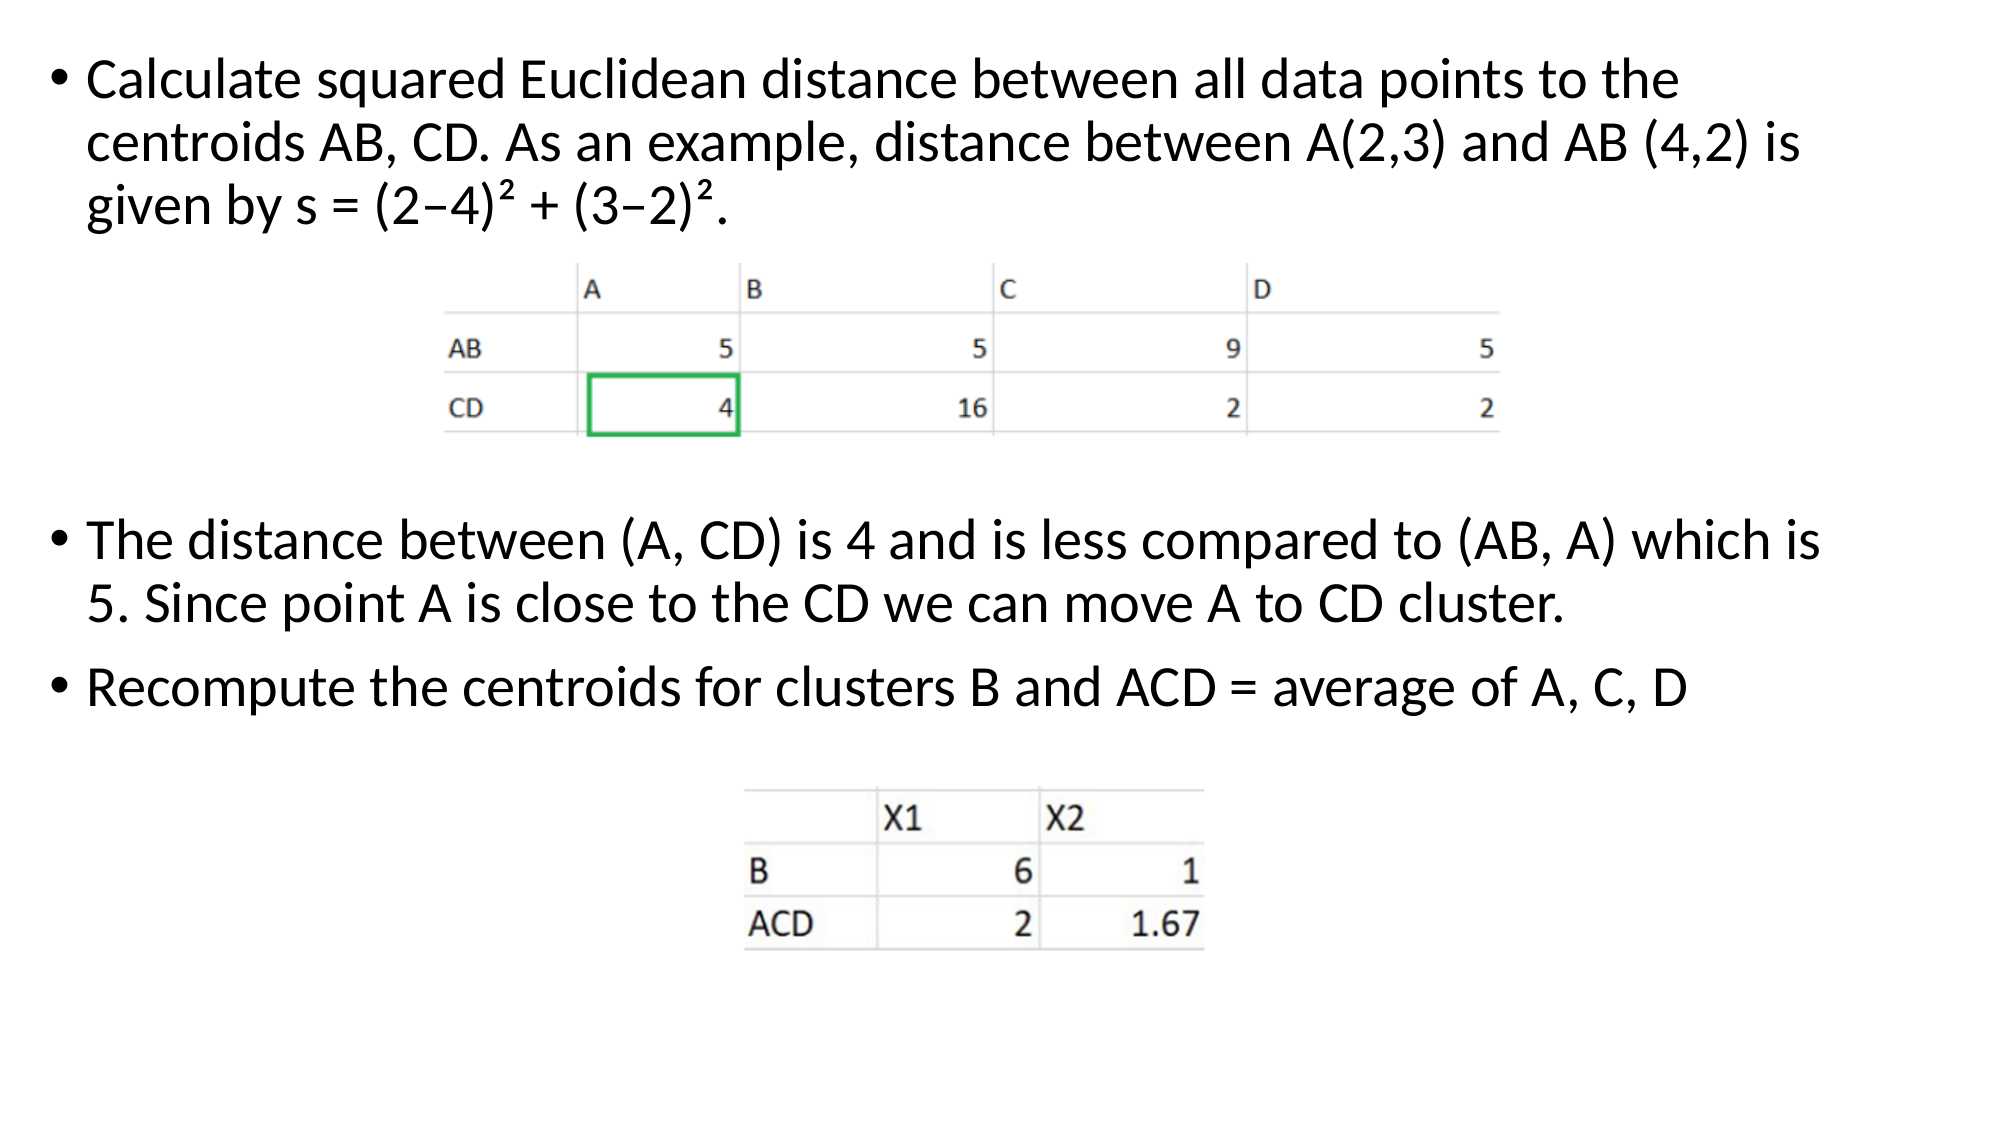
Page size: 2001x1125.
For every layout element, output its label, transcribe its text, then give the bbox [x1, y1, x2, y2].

picture [735, 780, 1209, 955]
picture [435, 263, 1509, 445]
list Calculate squared Euclidean distance between all data points to the centroids AB, CD. As an example, distance between A(2,3) and AB (4,2) is given by s = (2–4)² + (3–2)². The distance between (A, CD) is 4 and is less compared to (AB, A) which is 5. Since point A is close to the CD we can move A to CD cluster. Recompute the centroids for clusters B and ACD = average of A, C, D [34, 40, 1863, 1014]
